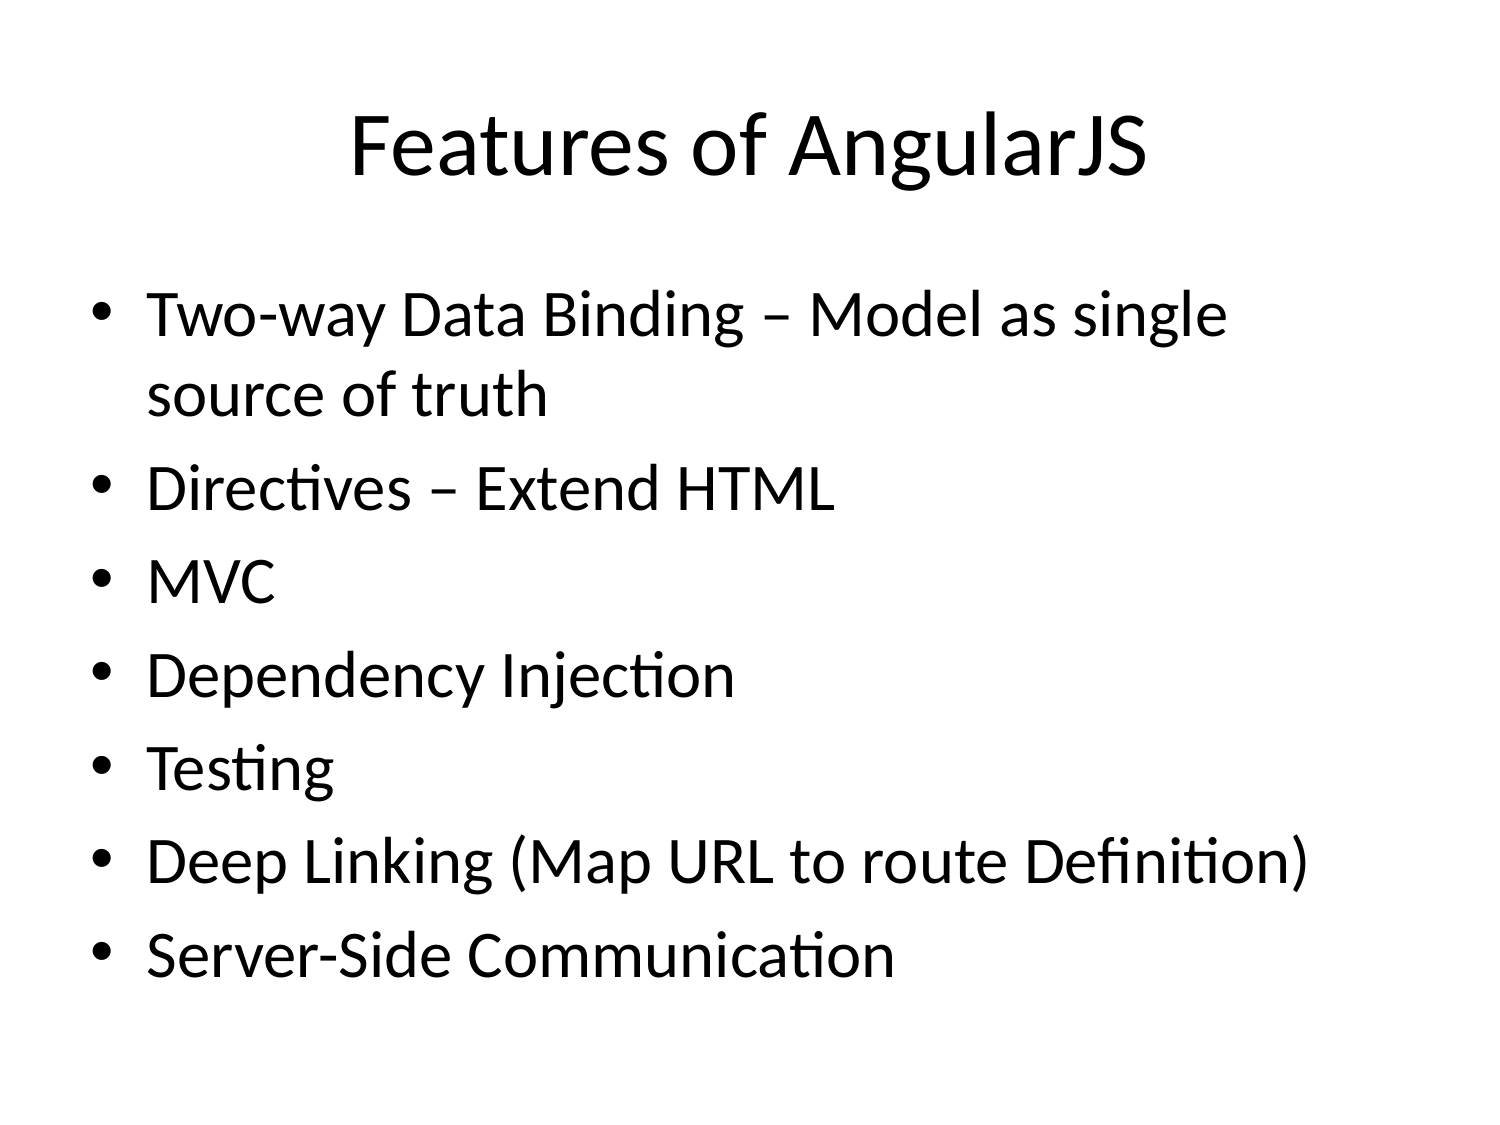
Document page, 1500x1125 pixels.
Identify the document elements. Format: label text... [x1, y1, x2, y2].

list Two-way Data Binding – Model as single source of truth Directives – Extend HTML MVC Dependency Injection Testing Deep Linking (Map URL to route Definition) Server-Side Communication [75, 262, 1425, 1005]
title Features of AngularJS [75, 45, 1425, 233]
